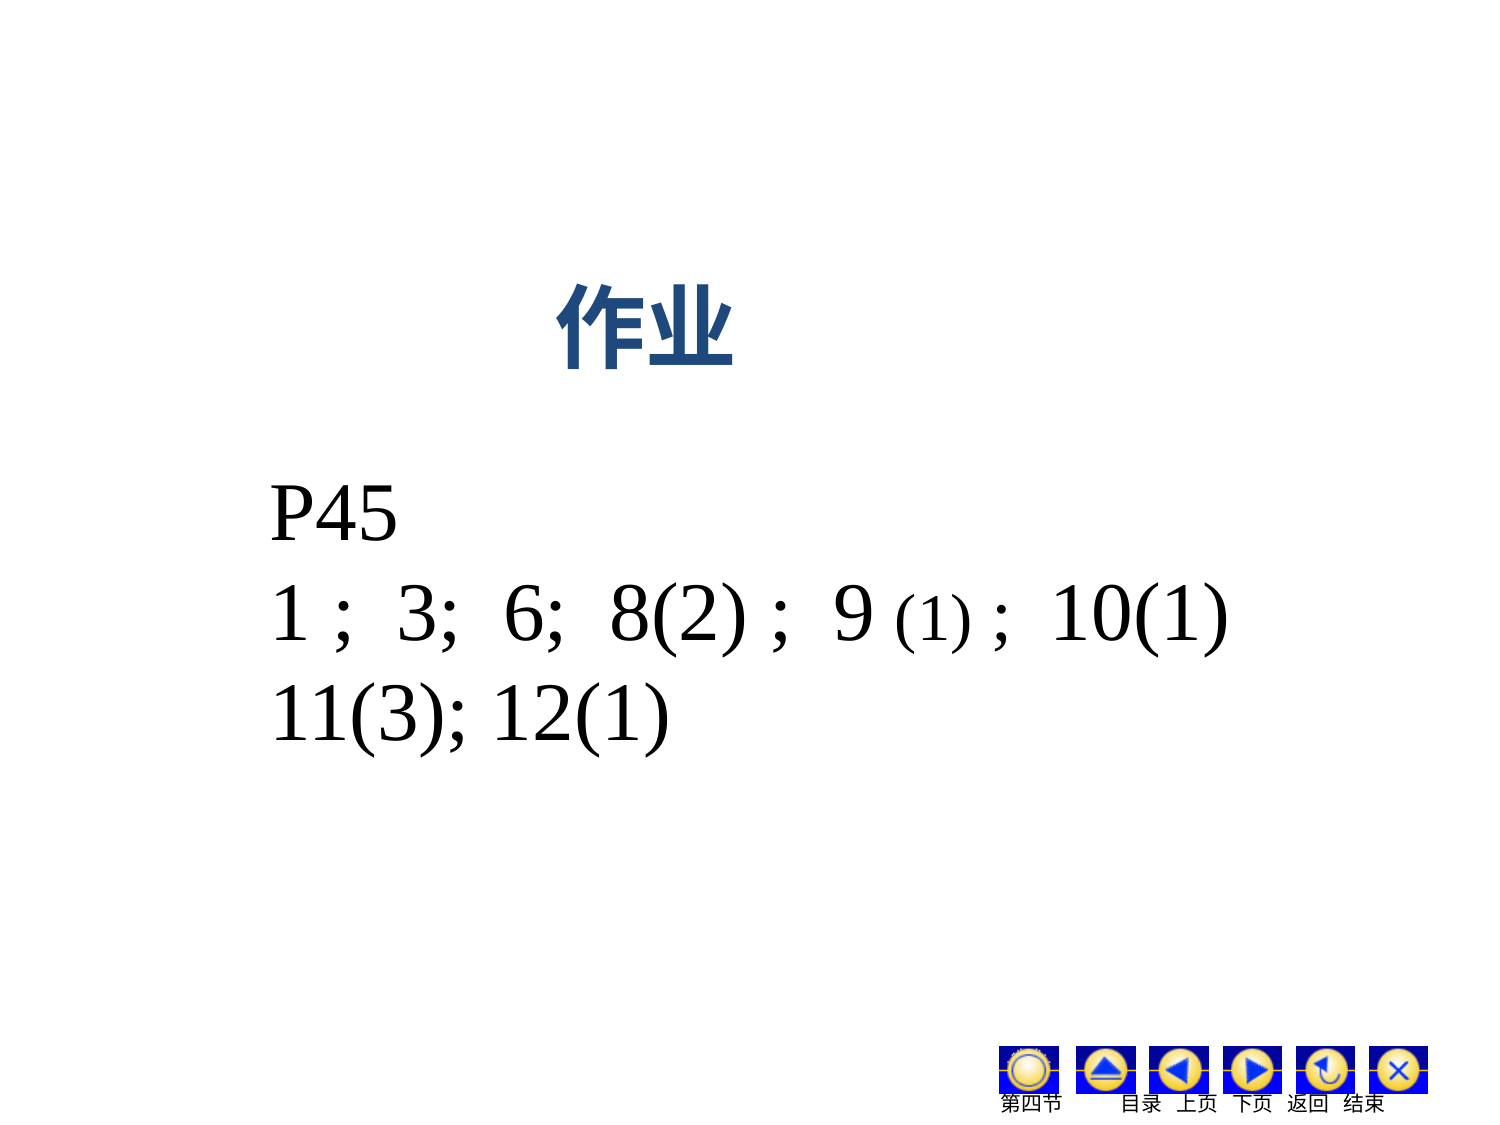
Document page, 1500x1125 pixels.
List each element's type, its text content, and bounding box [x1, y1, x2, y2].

picture [1223, 1046, 1282, 1094]
text_box 作业 [539, 262, 774, 388]
picture [1149, 1046, 1209, 1094]
text_box P45 1 ; 3; 6; 8(2) ; 9 (1) ; 10(1) 11(3); 12(1) [254, 449, 1246, 765]
picture [1296, 1046, 1355, 1094]
picture [999, 1045, 1059, 1094]
picture [1076, 1046, 1136, 1094]
text_box 第四节 [985, 1082, 1088, 1123]
picture [1369, 1046, 1428, 1094]
